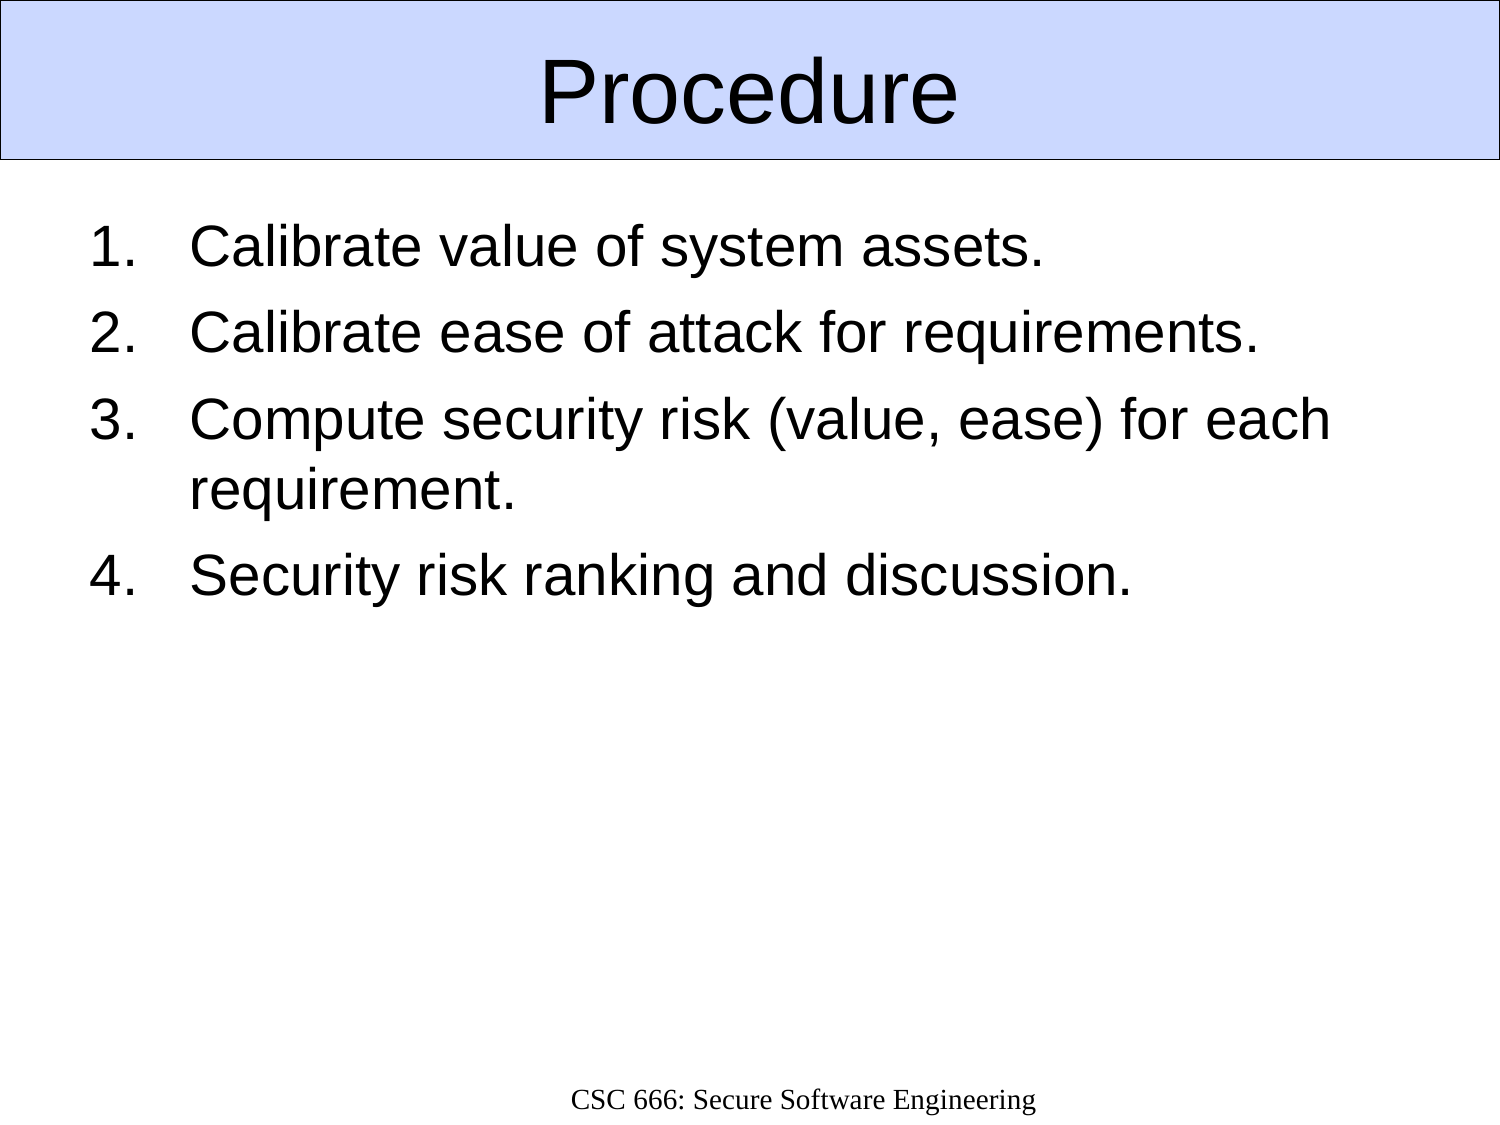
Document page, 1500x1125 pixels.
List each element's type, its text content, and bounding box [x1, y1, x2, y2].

list Calibrate value of system assets. Calibrate ease of attack for requirements. Compute security risk (value, ease) for each requirement. Security risk ranking and discussion. [75, 200, 1425, 1056]
footer CSC 666: Secure Software Engineering [555, 1072, 1052, 1125]
title Procedure [75, 23, 1425, 149]
